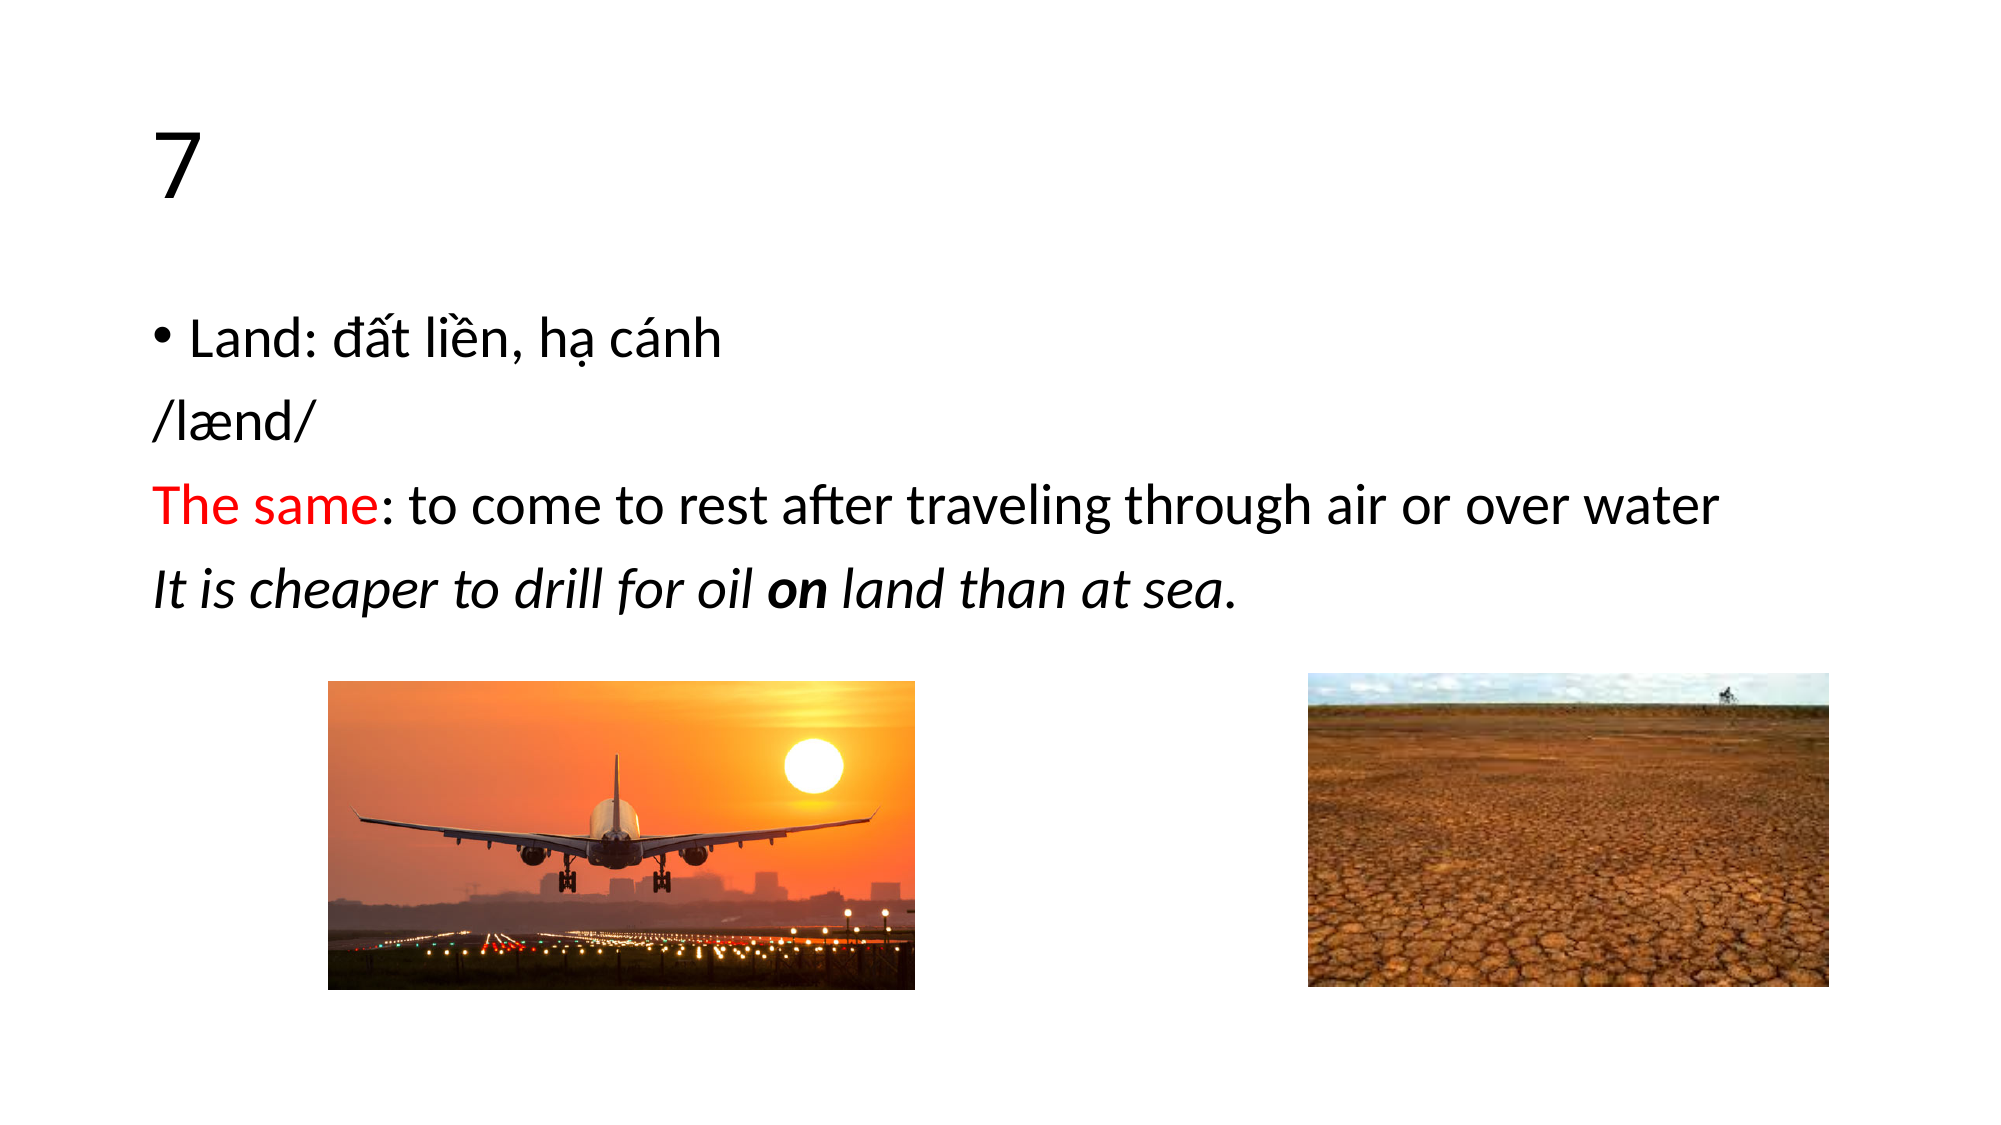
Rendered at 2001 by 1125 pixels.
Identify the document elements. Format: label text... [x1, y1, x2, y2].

title 7 [137, 59, 1863, 278]
list Land: đất liền, hạ cánh /lænd/ The same: to come to rest after traveling through air or over water It is cheaper to drill for oil on land than at sea. [137, 299, 1863, 1014]
picture [328, 681, 915, 990]
picture [1308, 673, 1829, 987]
